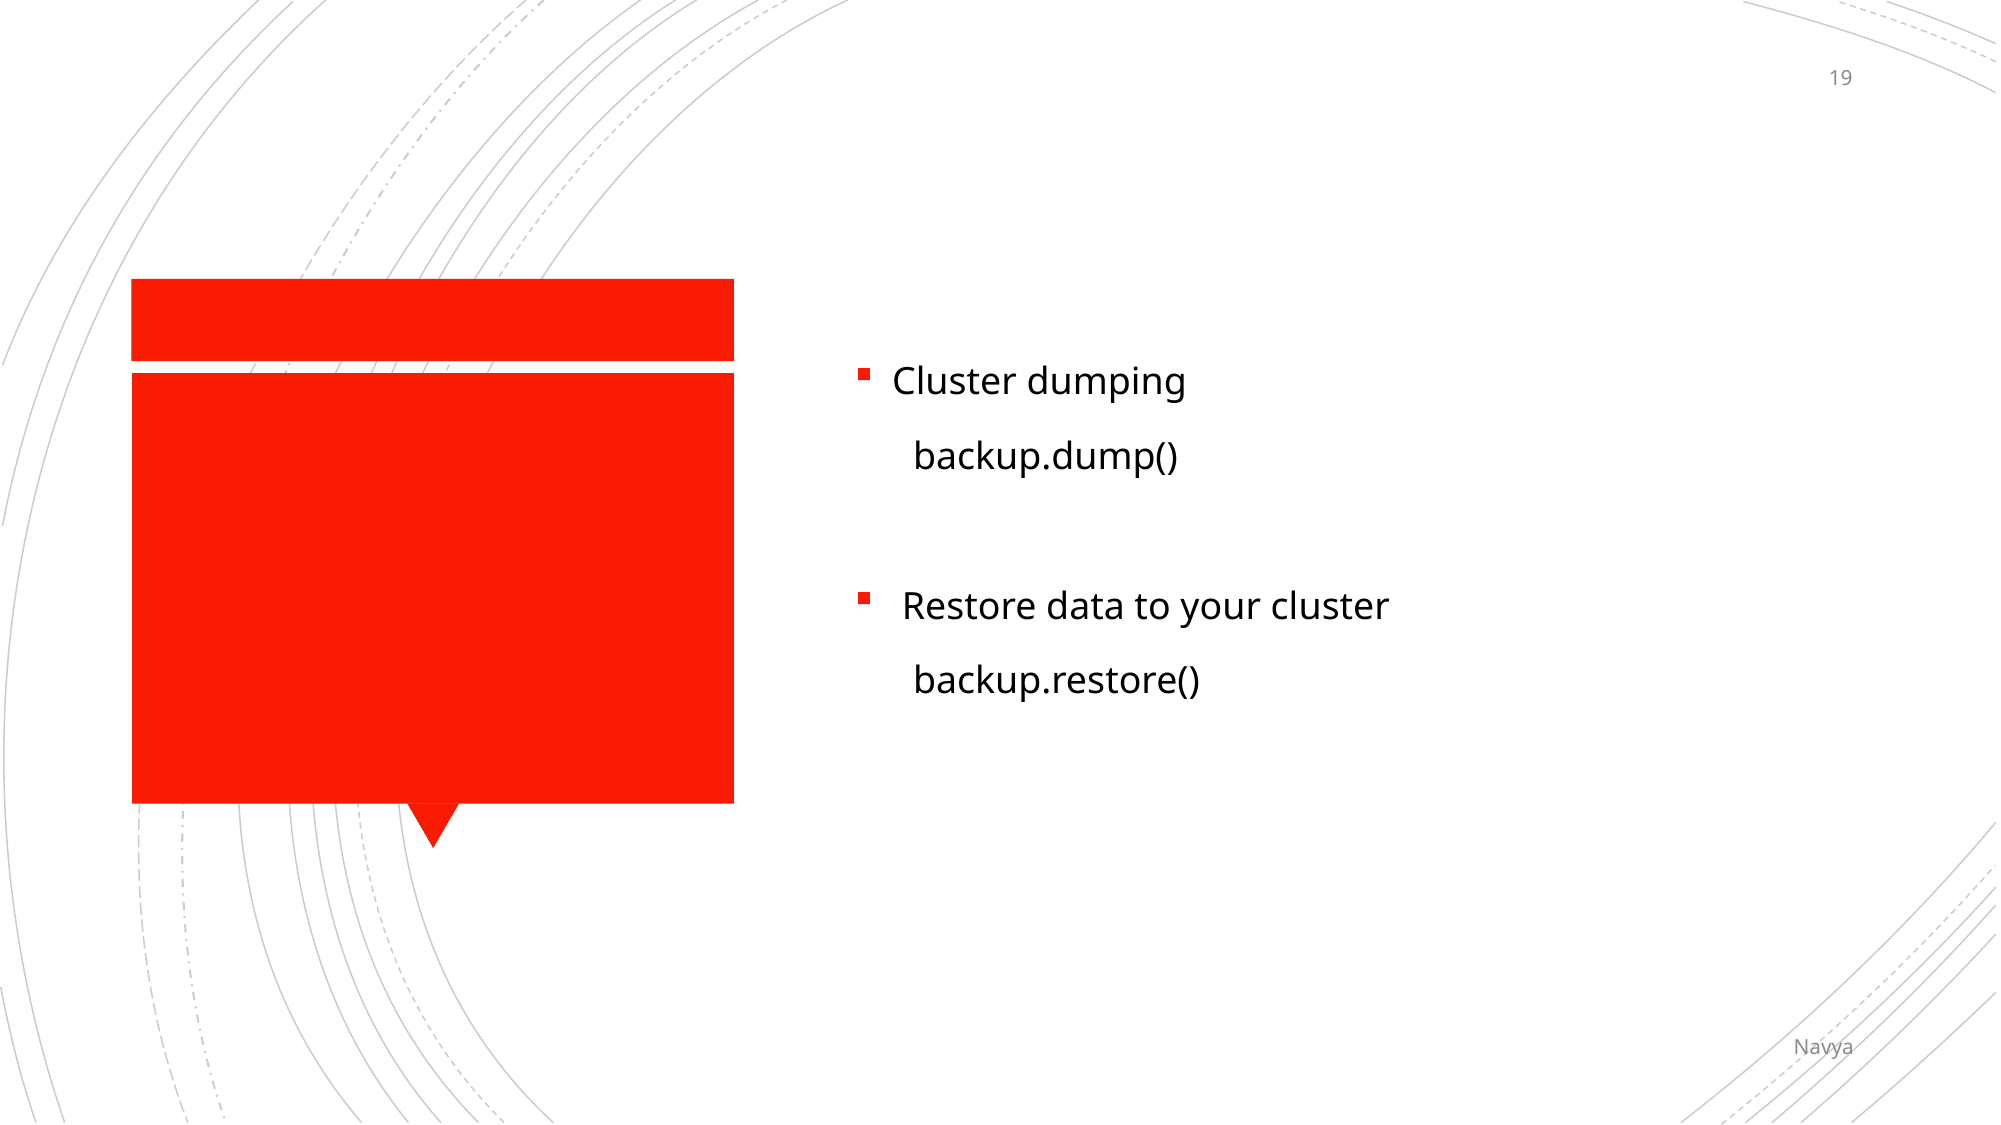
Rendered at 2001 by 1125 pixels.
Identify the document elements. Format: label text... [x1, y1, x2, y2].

list Cluster dumping backup.dump() Restore data to your cluster backup.restore() [839, 131, 1871, 993]
slide_number 19 [1717, 52, 1868, 105]
footer Navya [131, 1021, 1869, 1074]
